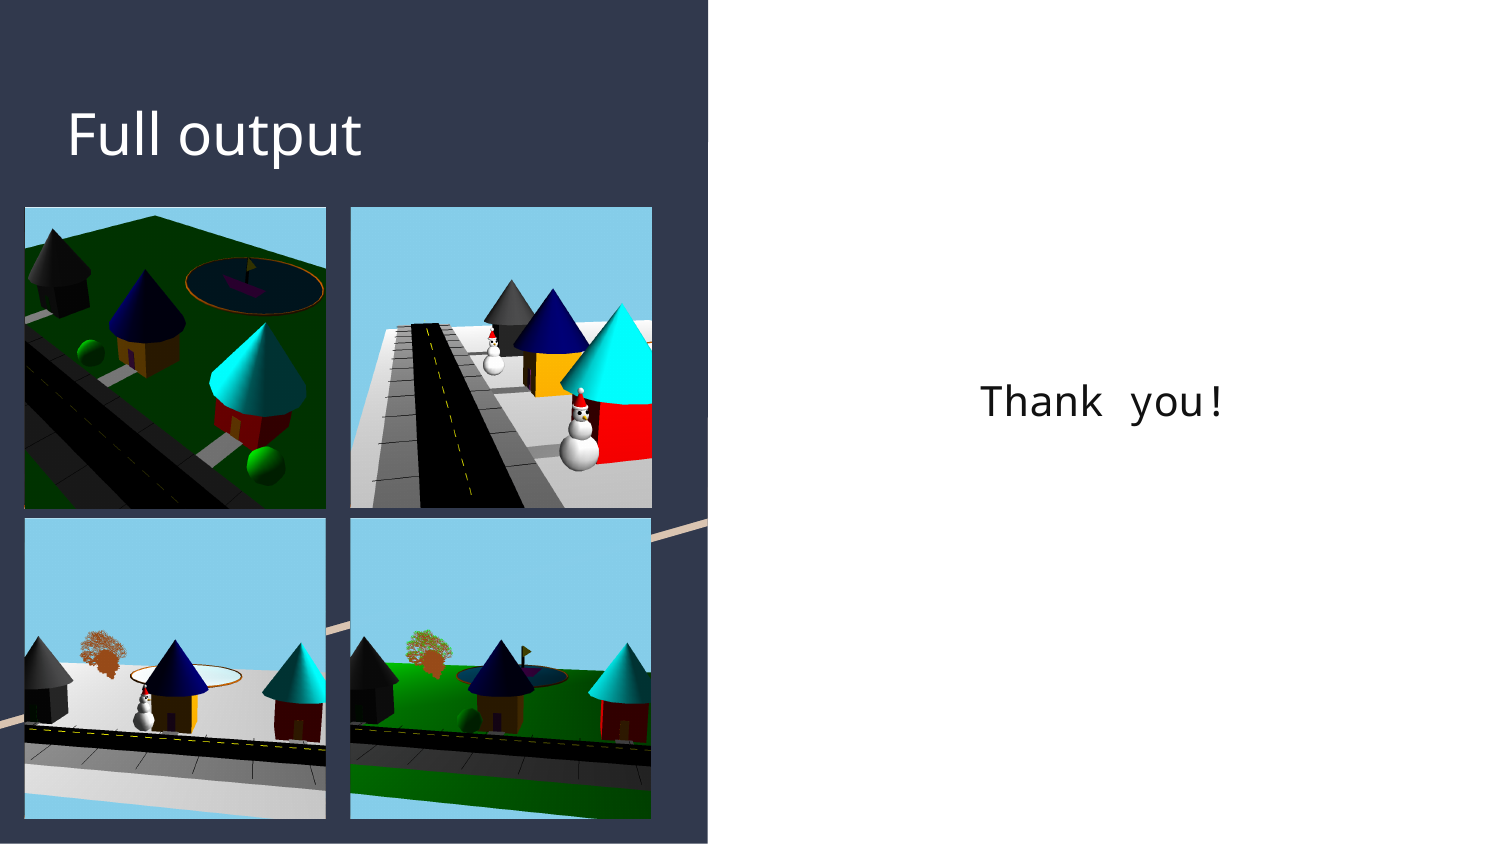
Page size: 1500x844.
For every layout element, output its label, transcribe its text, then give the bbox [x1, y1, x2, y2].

title Full output [51, 82, 660, 494]
list Thank you! [761, 352, 1446, 755]
picture [24, 207, 327, 509]
picture [350, 207, 652, 509]
picture [24, 518, 327, 819]
picture [350, 518, 651, 819]
